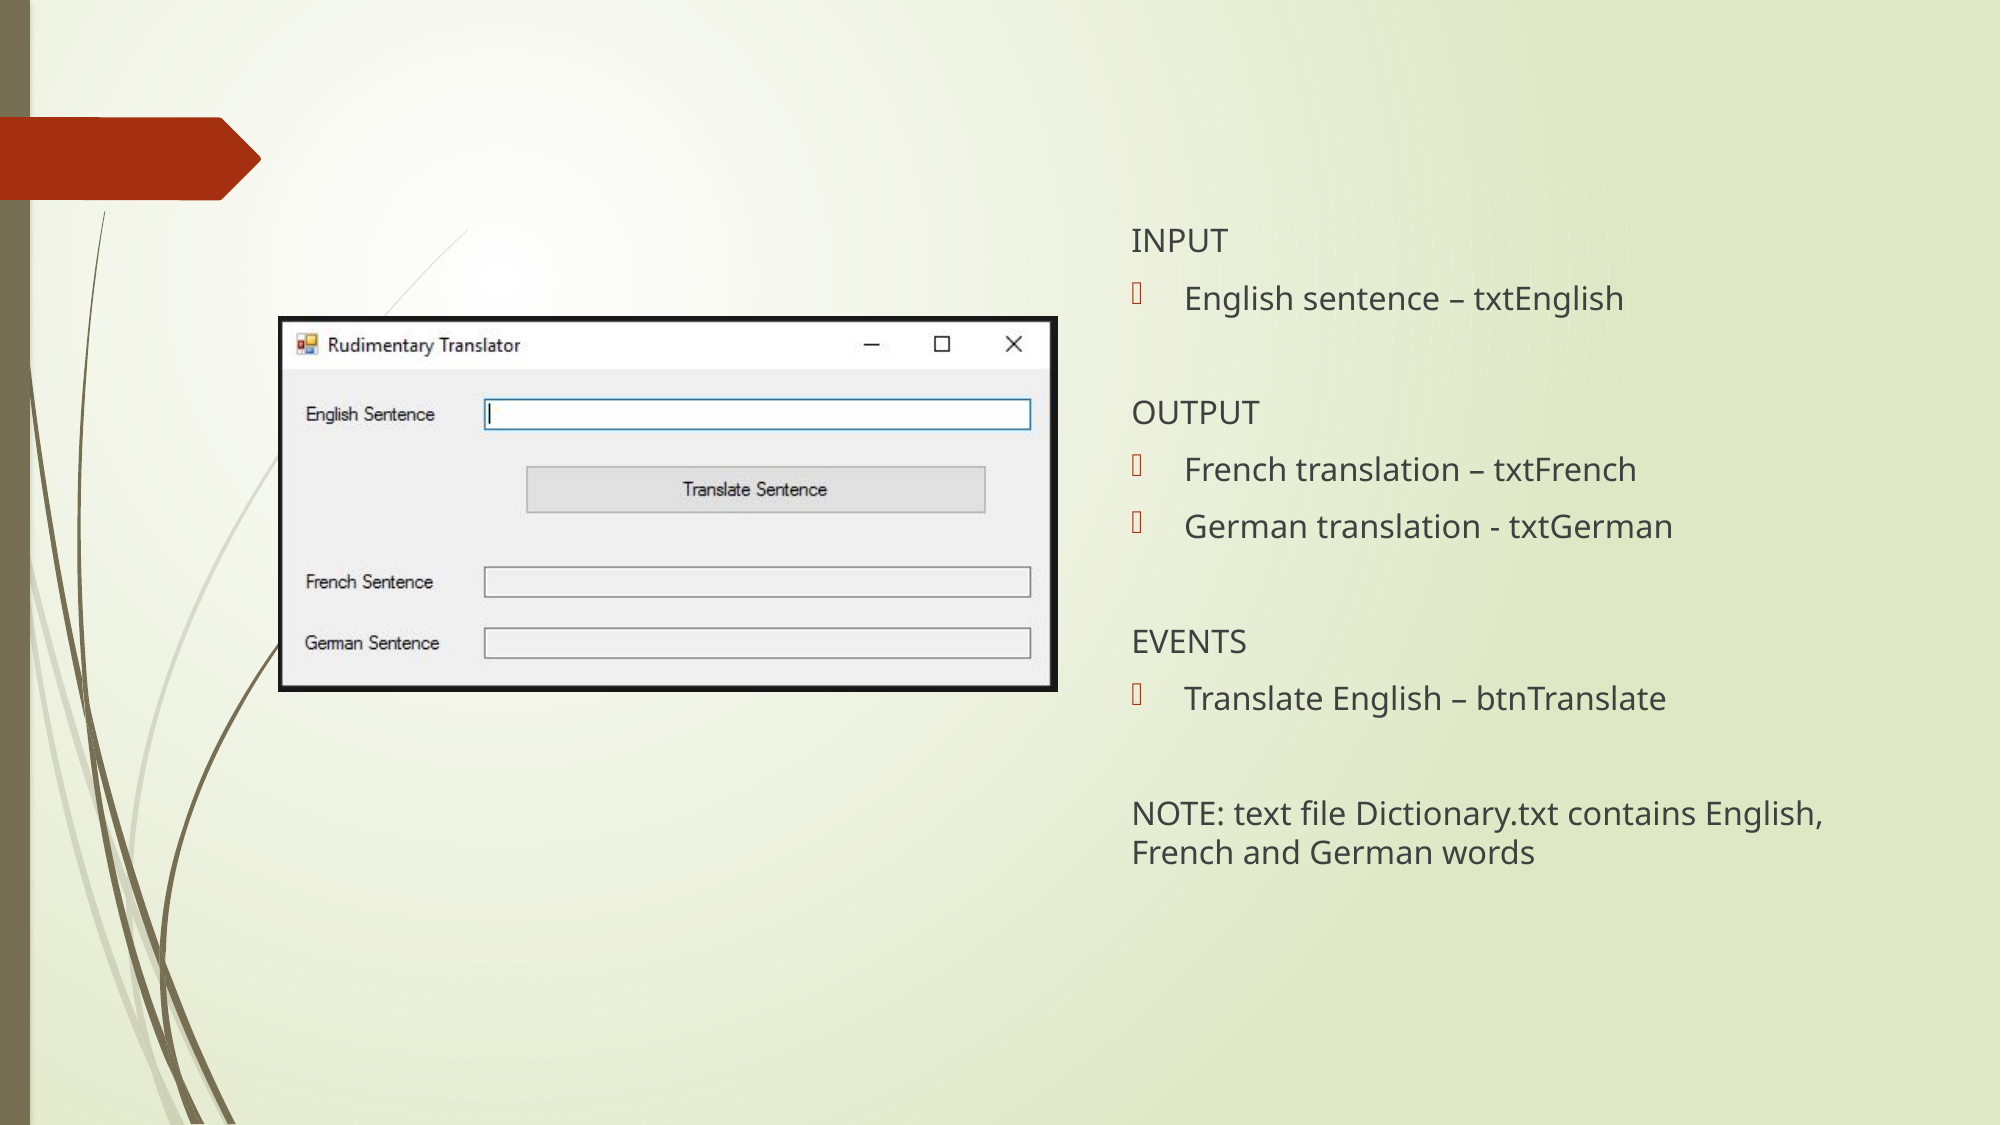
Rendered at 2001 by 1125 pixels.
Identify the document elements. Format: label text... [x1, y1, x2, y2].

text_box INPUT English sentence – txtEnglish OUTPUT French translation – txtFrench German translation - txtGerman EVENTS Translate English – btnTranslate NOTE: text file Dictionary.txt contains English, French and German words [1116, 212, 1904, 884]
picture [277, 316, 1058, 692]
